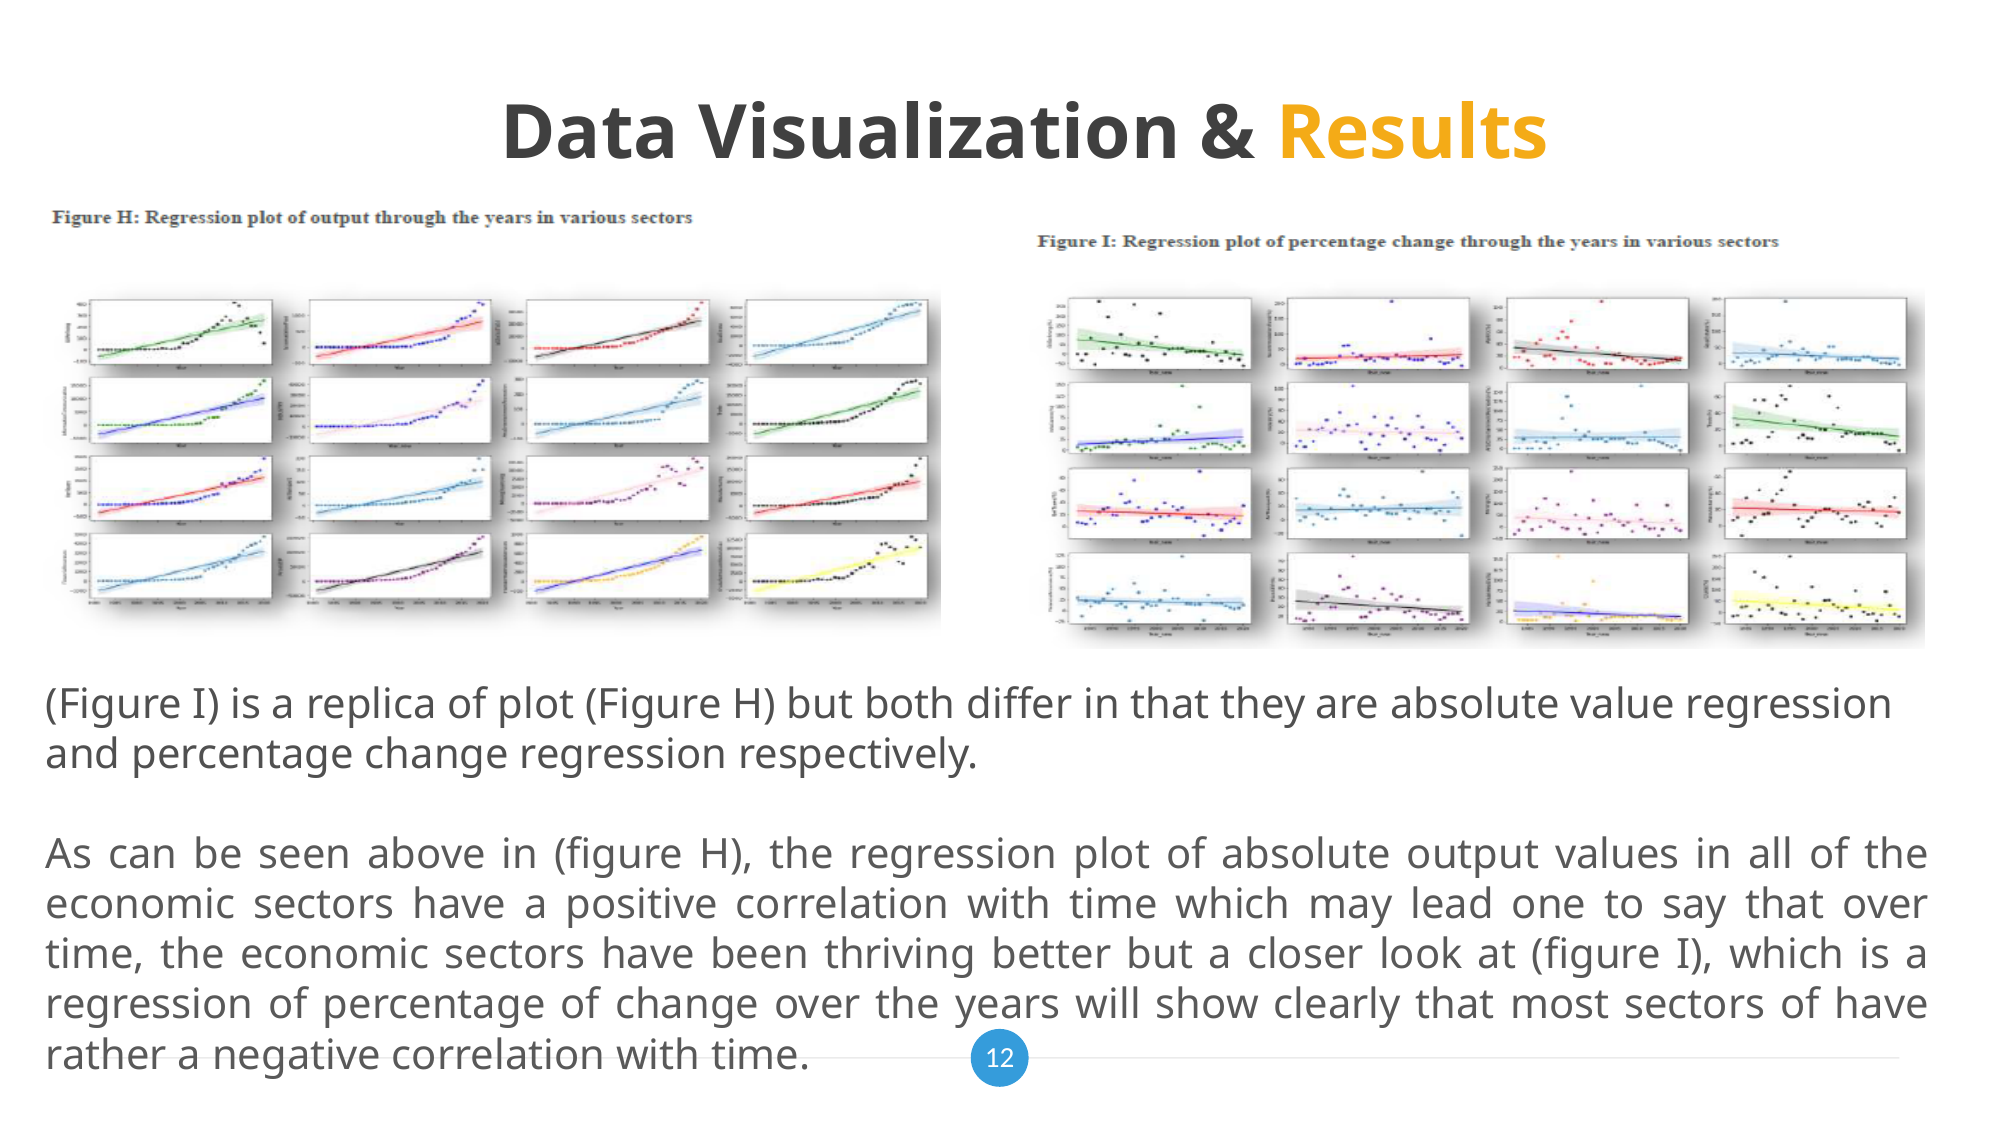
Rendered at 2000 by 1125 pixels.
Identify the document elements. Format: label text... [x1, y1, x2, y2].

picture [2, 207, 941, 638]
picture [999, 219, 1925, 649]
text_box Data Visualization & Results [124, 70, 1925, 187]
text_box (Figure I) is a replica of plot (Figure H) but both differ in that they are absolute value regression and percentage change regression respectively. As can be seen above in (figure H), the regression plot of absolute output values in all of the economic sectors have a positive correlation with time which may lead one to say that over time, the economic sectors have been thriving better but a closer look at (figure I), which is a regression of percentage of change over the years will show clearly that most sectors of have rather a negative correlation with time. [31, 669, 1945, 1085]
